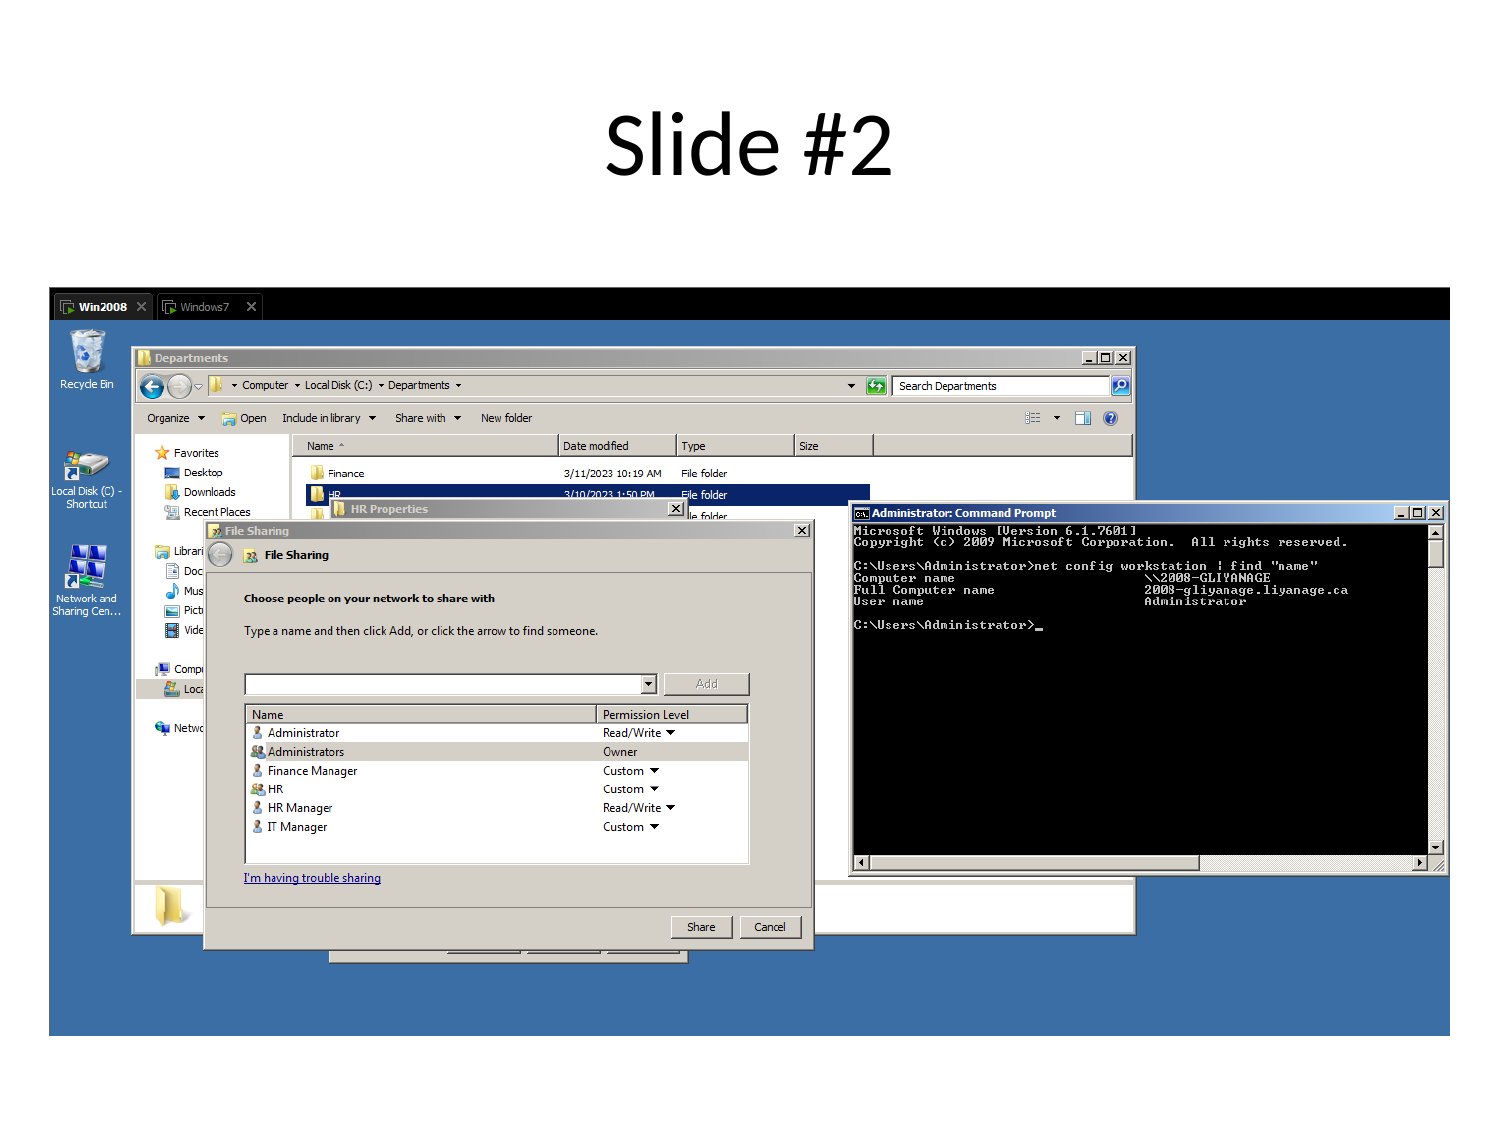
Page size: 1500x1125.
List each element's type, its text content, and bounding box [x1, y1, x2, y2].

title Slide #2 [75, 45, 1425, 233]
picture [48, 287, 1451, 1036]
